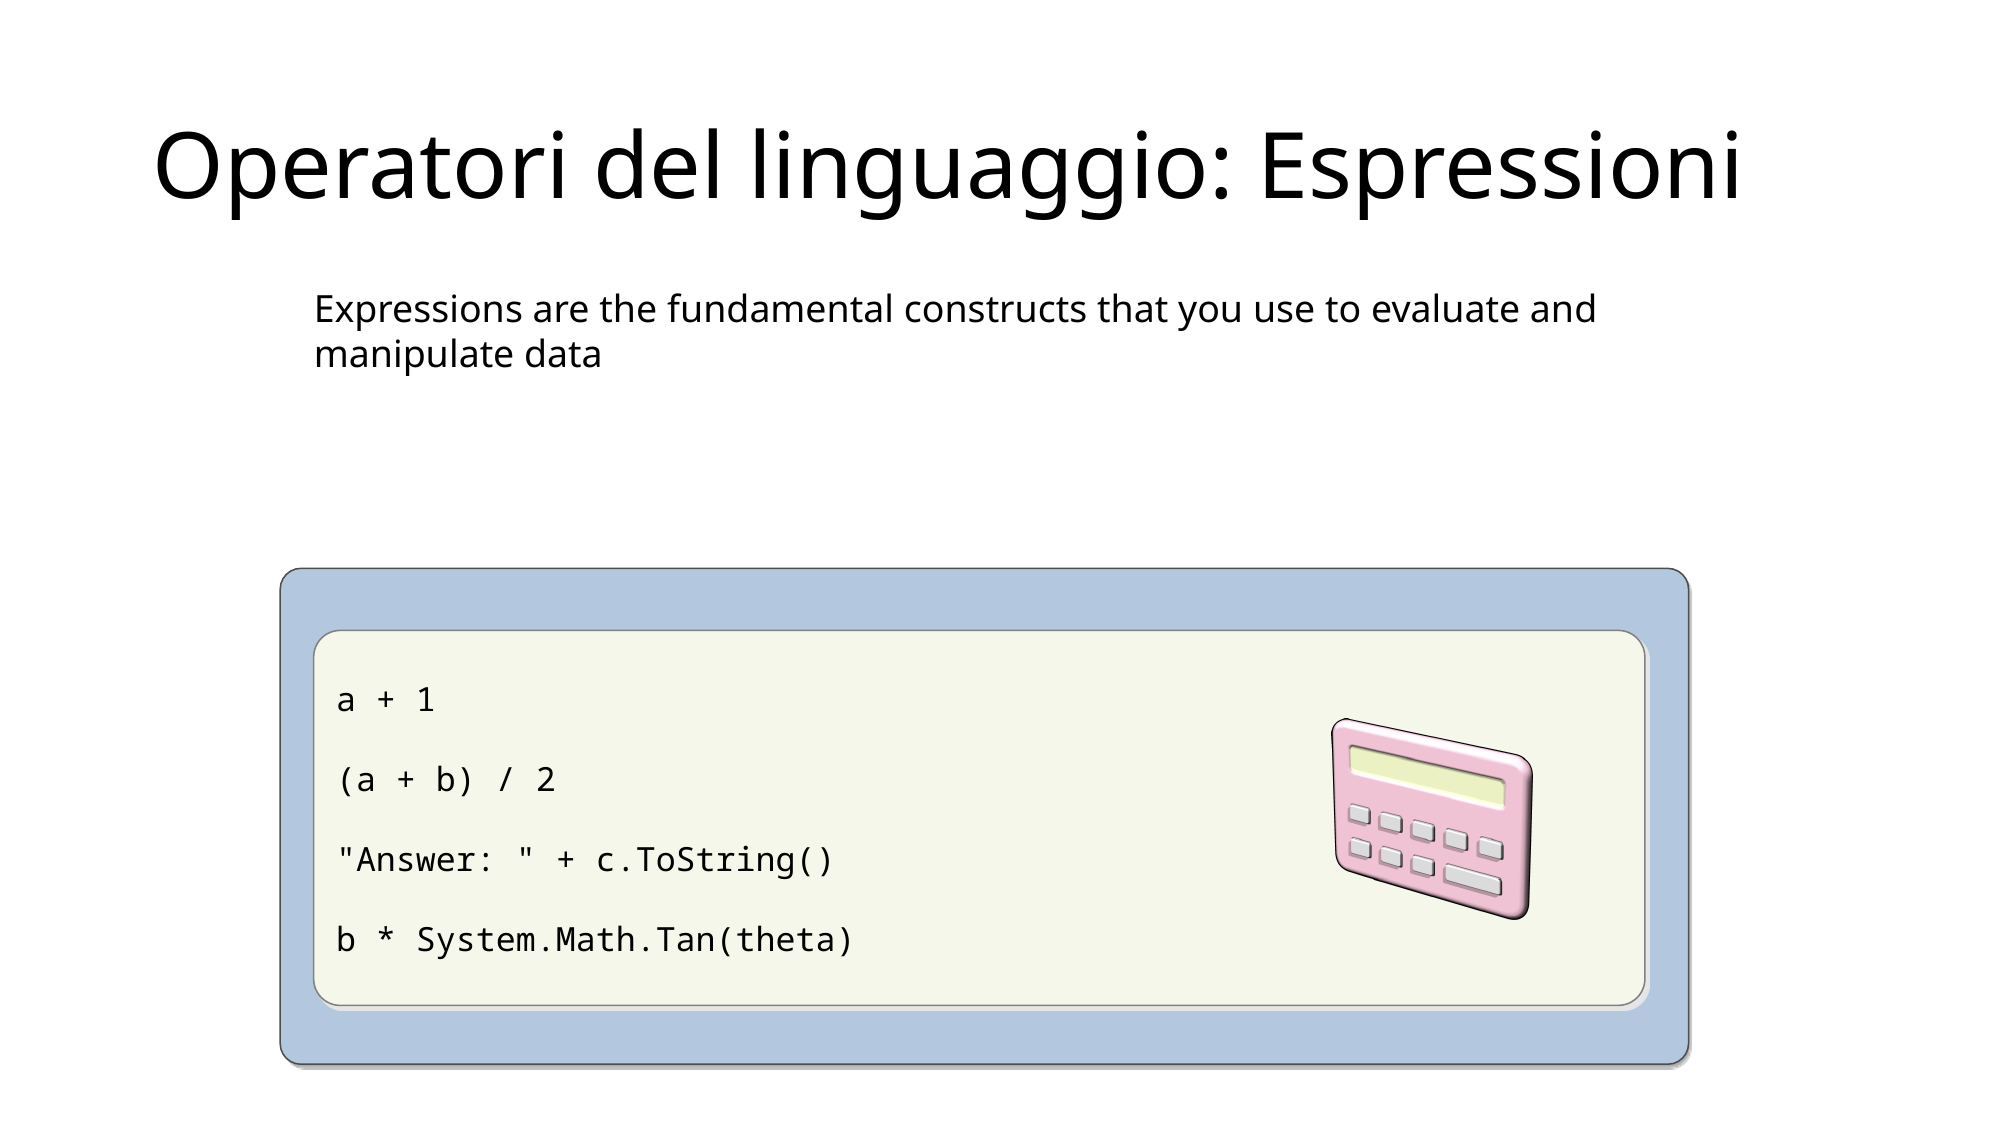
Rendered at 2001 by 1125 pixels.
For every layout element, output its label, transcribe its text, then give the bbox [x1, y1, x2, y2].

text_box a + 1 (a + b) / 2 "Answer: " + c.ToString() b * System.Math.Tan(theta) [313, 630, 1645, 1006]
text_box Expressions are the fundamental constructs that you use to evaluate and manipulate data [299, 277, 1663, 382]
picture [1331, 718, 1533, 920]
title Operatori del linguaggio: Espressioni [137, 59, 1863, 278]
text_box [280, 568, 1689, 1065]
